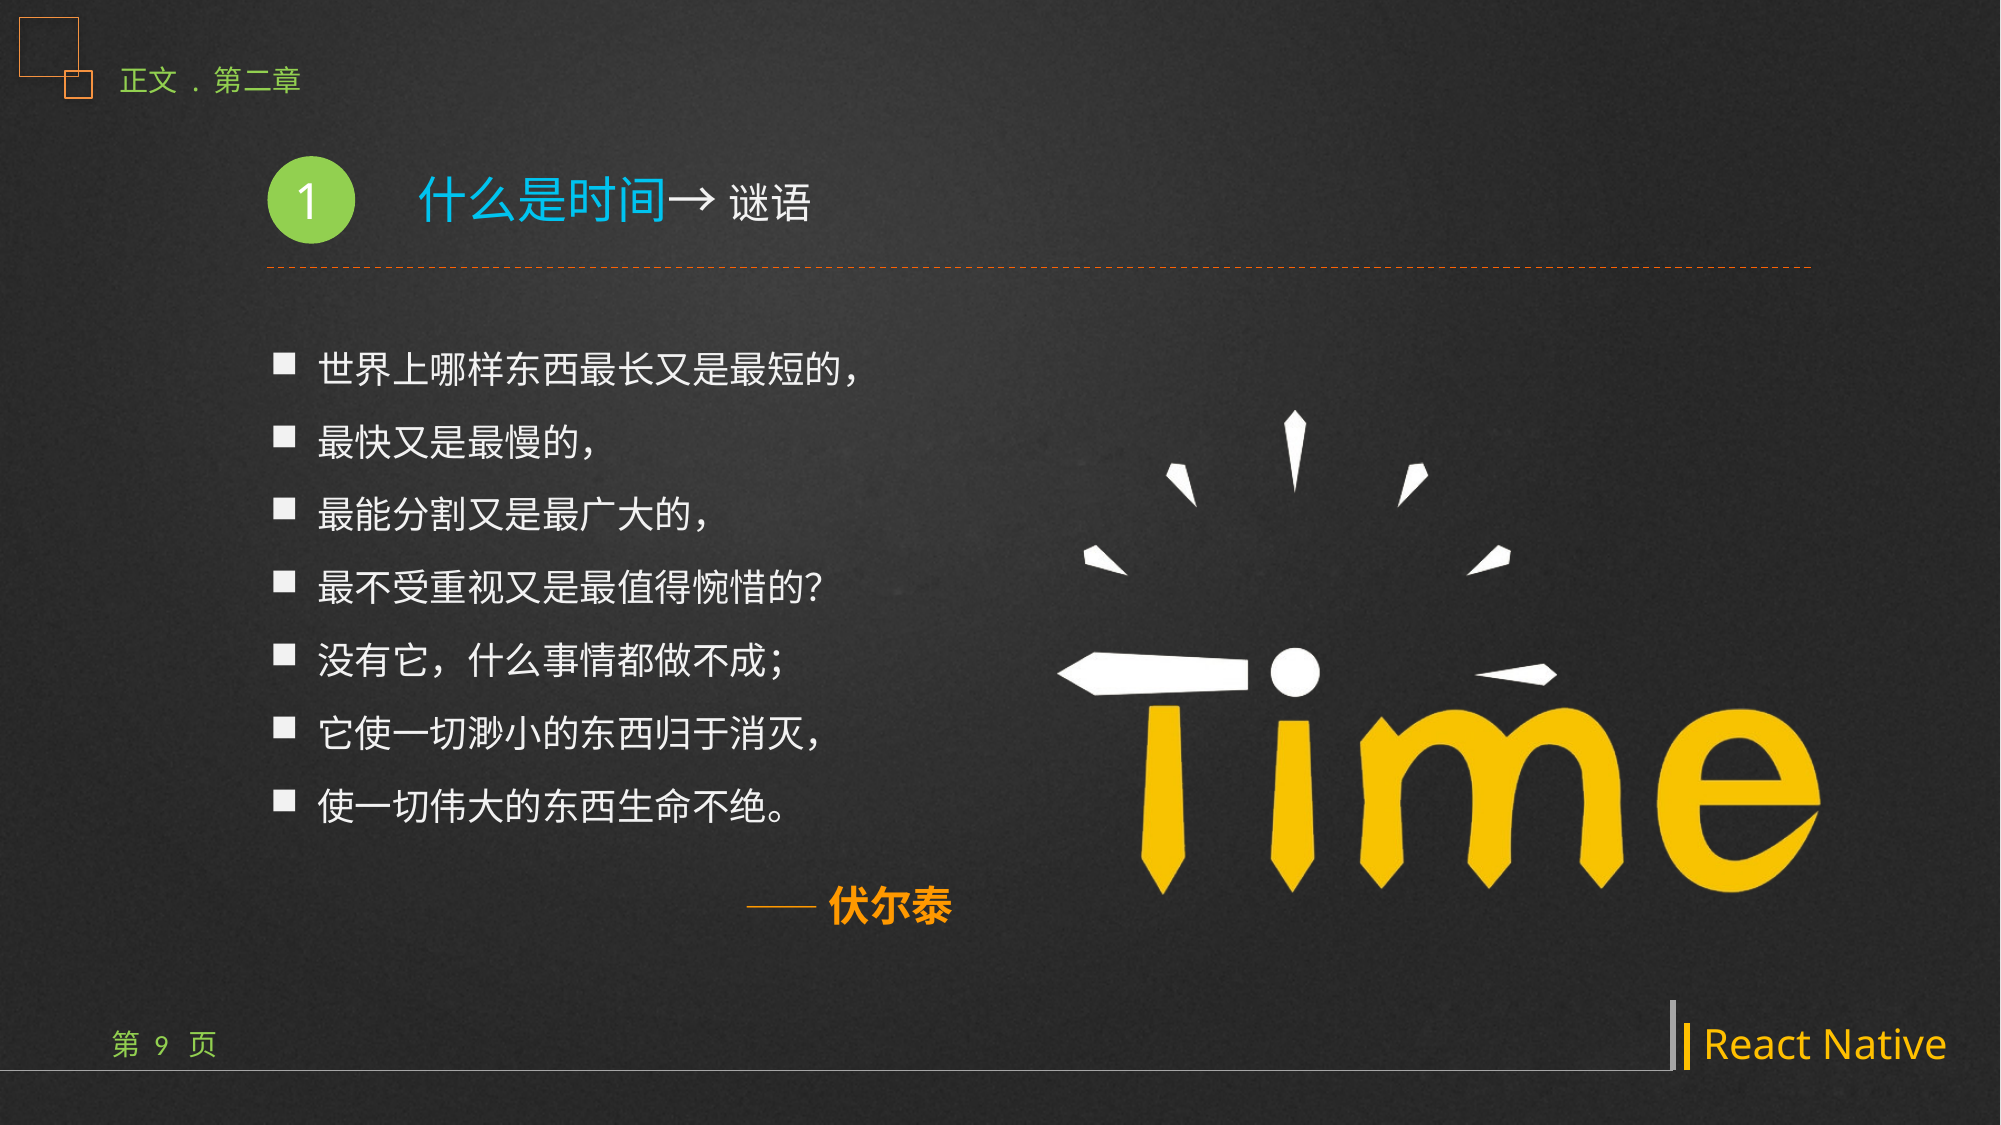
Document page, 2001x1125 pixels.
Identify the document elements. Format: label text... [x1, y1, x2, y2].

picture [0, 0, 2001, 1125]
text_box ——伏尔泰 [729, 857, 969, 937]
text_box 世界上哪样东西最长又是最短的， 最快又是最慢的， 最能分割又是最广大的， 最不受重视又是最值得惋惜的？ 没有它，什么事情都做不成； 它使一切渺小的东西归于消灭， 使一切伟大的东西生命不绝。 [255, 315, 976, 836]
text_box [267, 156, 1815, 244]
